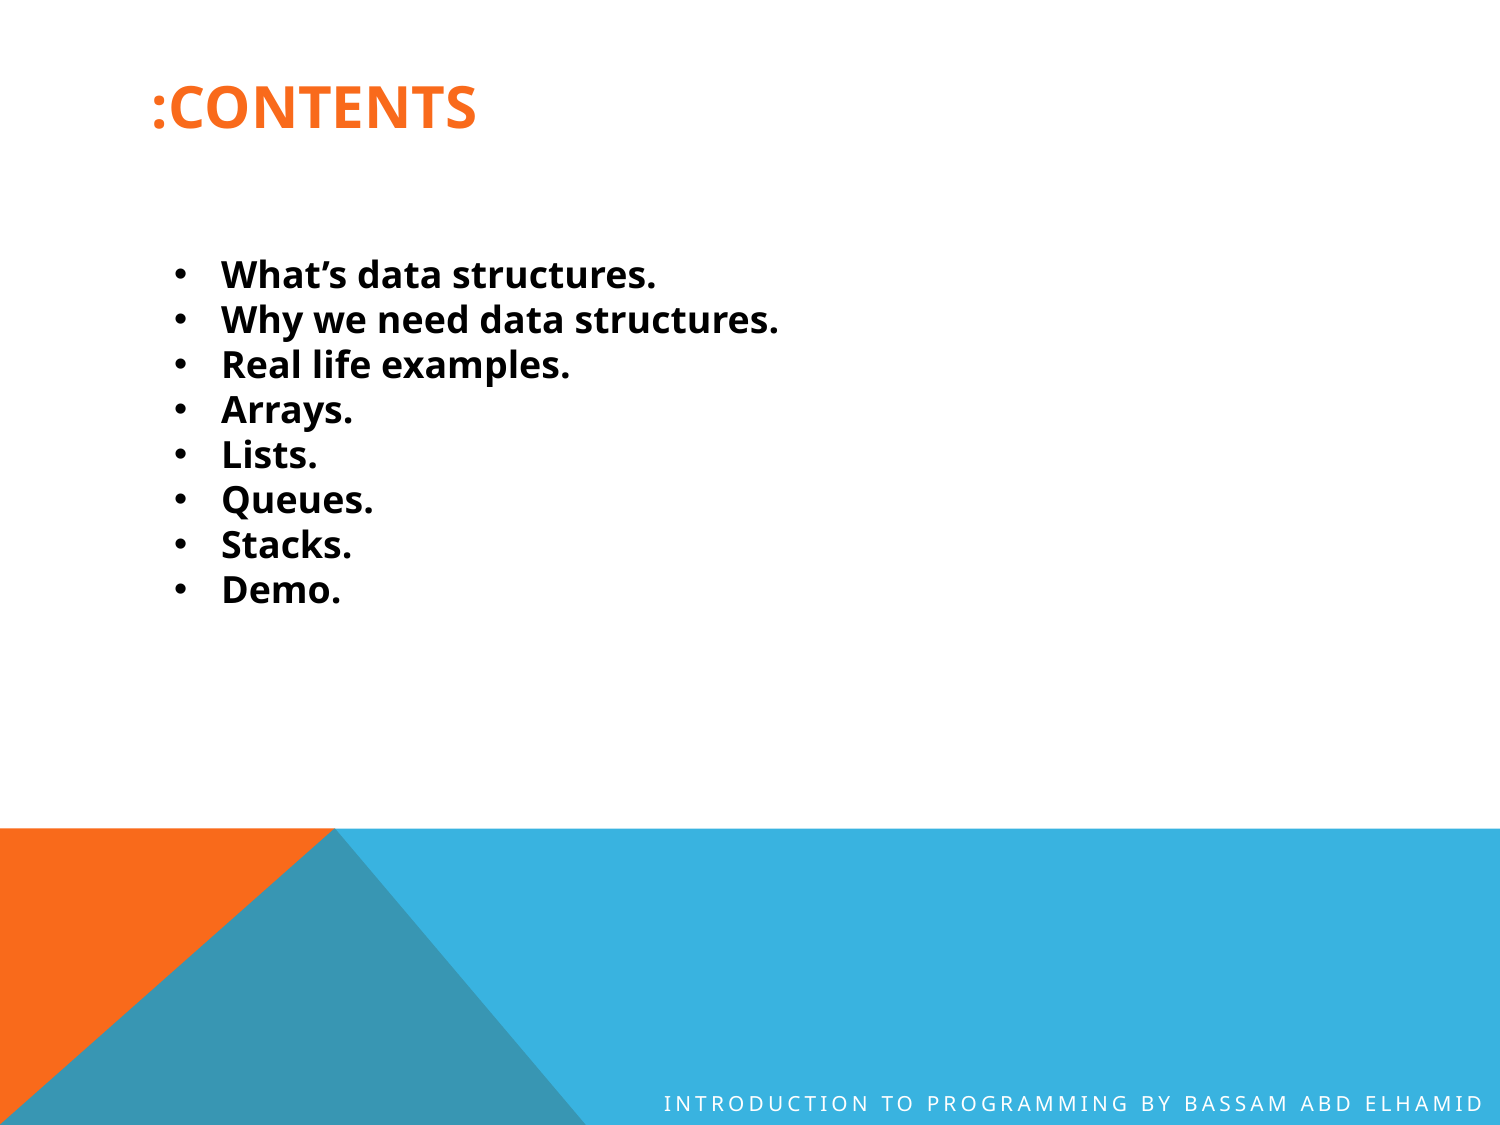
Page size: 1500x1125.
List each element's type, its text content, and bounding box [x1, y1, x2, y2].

title Contents: [135, 60, 1369, 150]
footer Introduction to Programming By Bassam Abd Elhamid [600, 1082, 1498, 1123]
text_box What’s data structures. Why we need data structures. Real life examples. Arrays. Lists. Queues. Stacks. Demo. [159, 243, 1388, 619]
